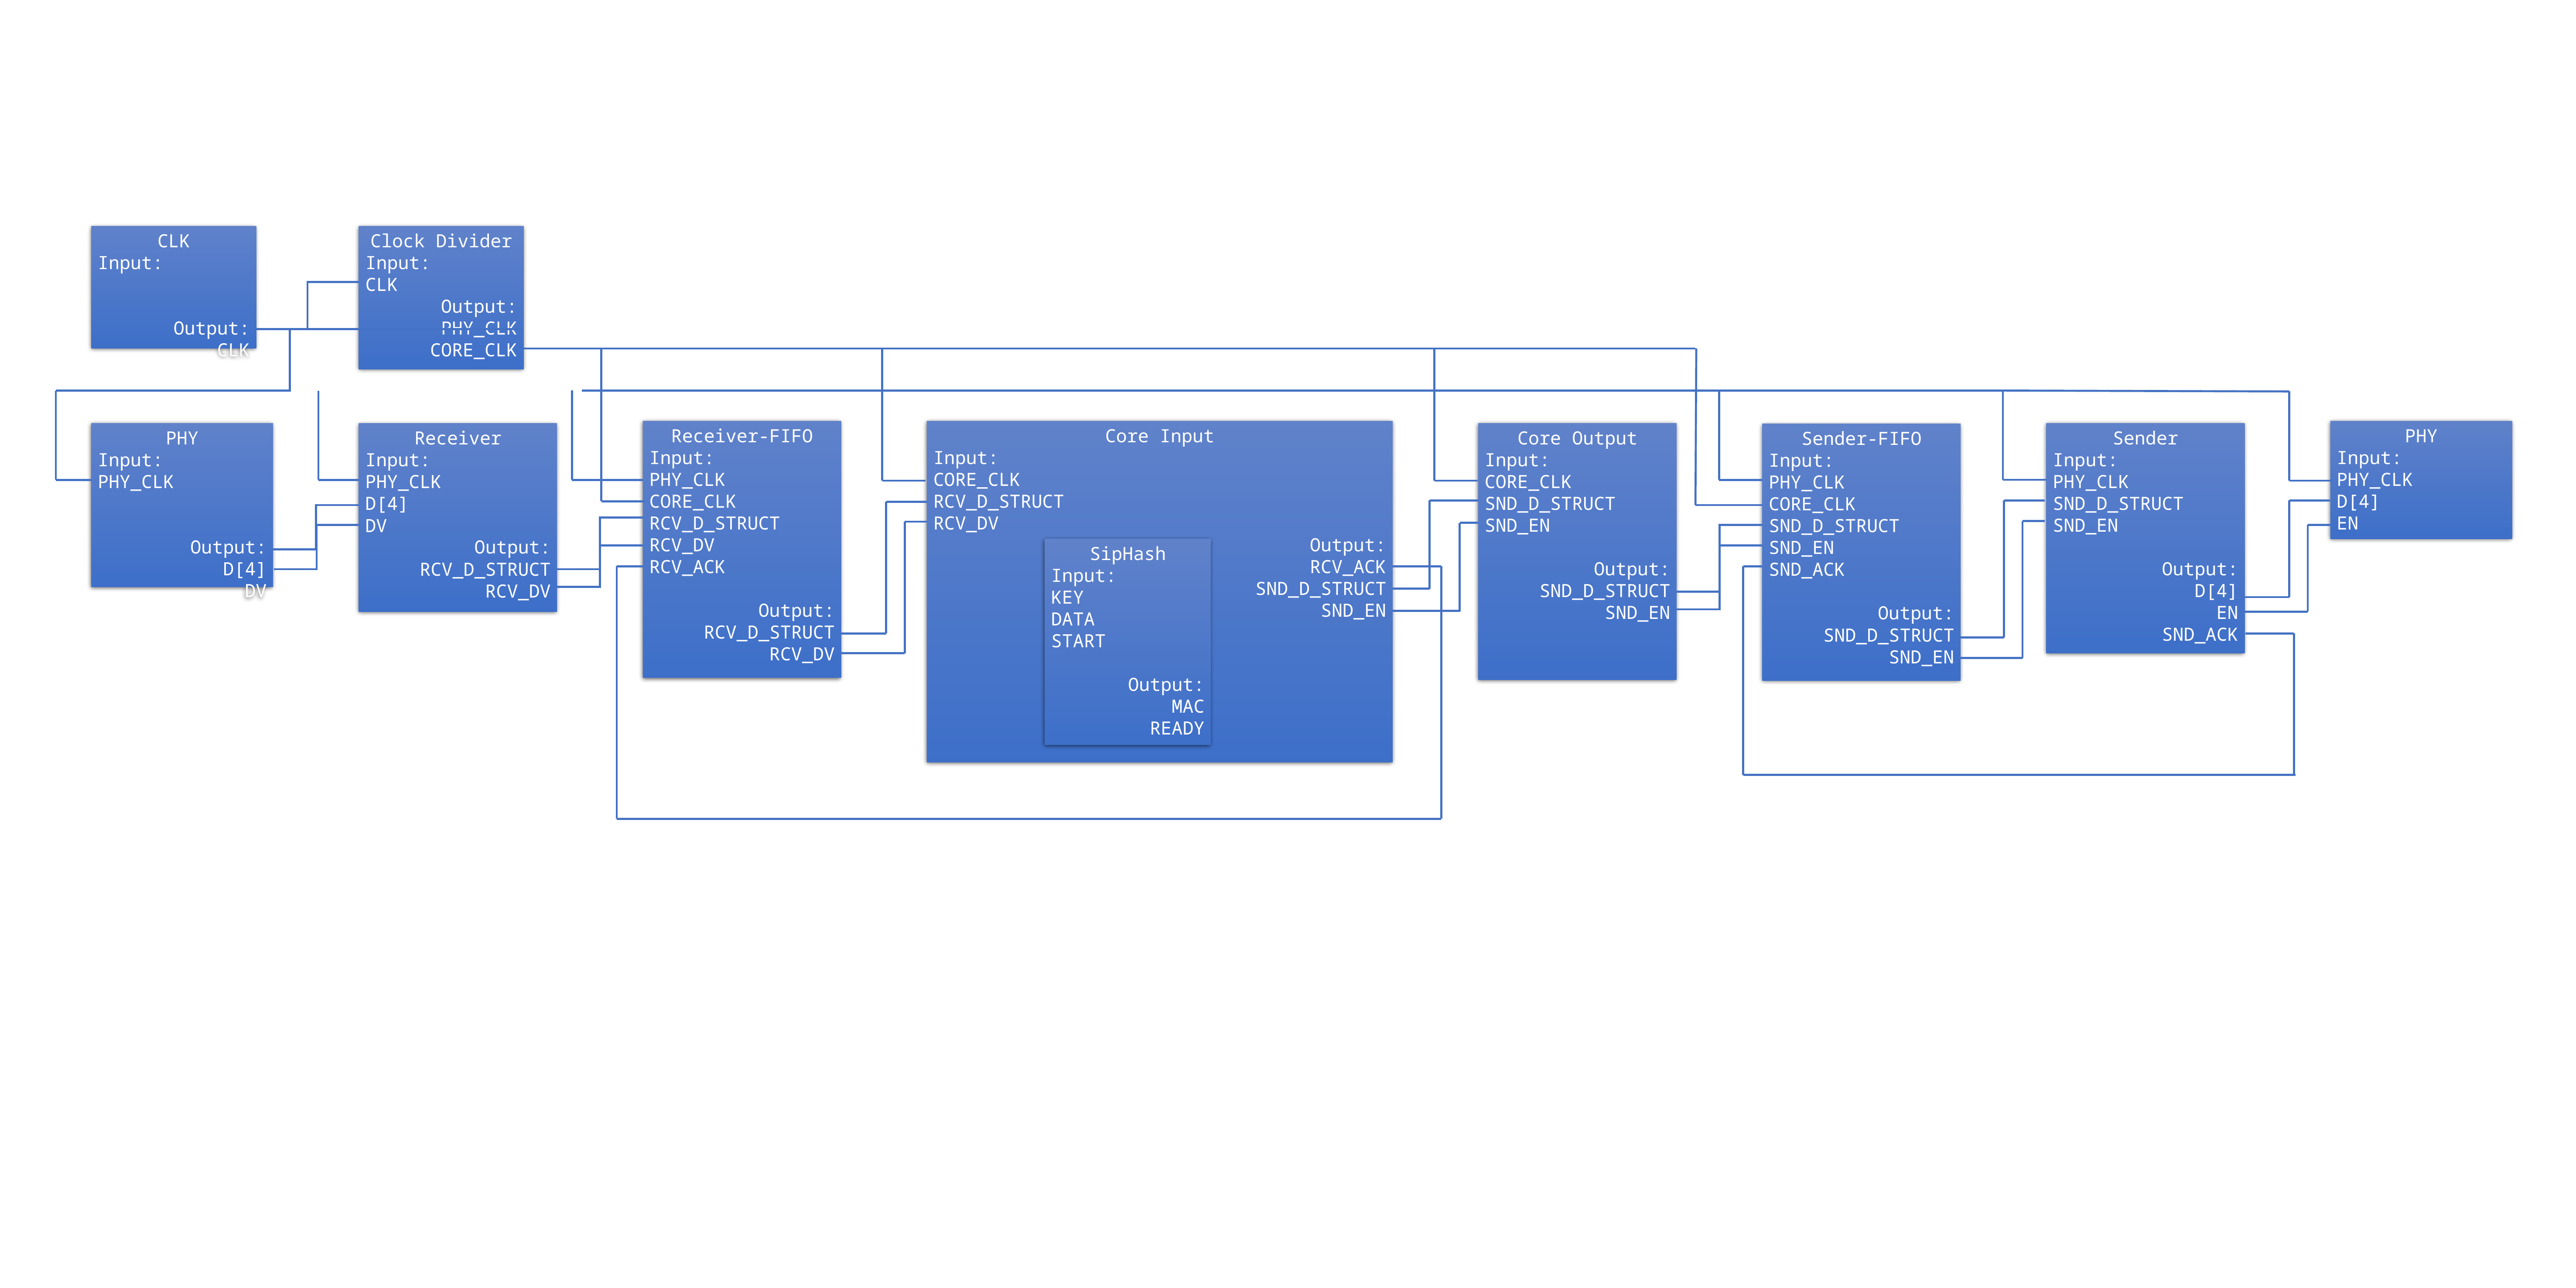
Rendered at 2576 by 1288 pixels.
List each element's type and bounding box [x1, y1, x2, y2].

text_box [55, 226, 2512, 819]
